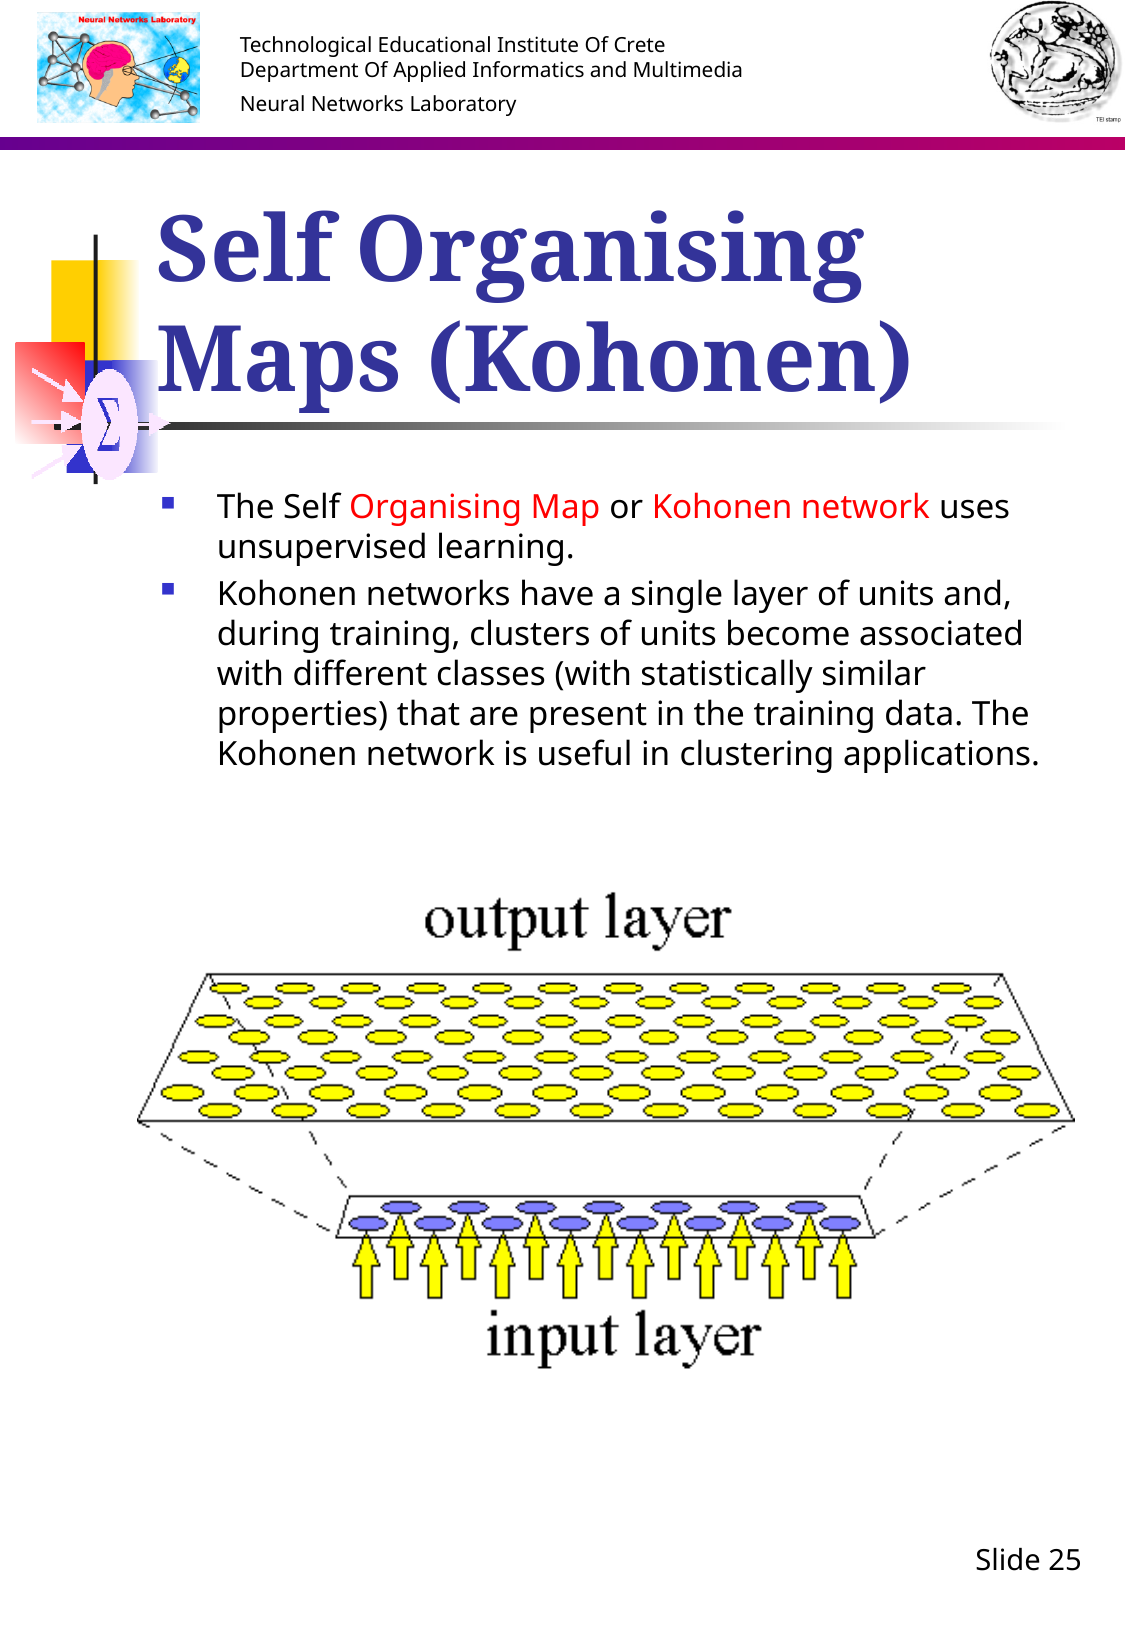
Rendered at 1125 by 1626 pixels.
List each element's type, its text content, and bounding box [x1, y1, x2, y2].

picture [987, 0, 1125, 127]
picture [37, 12, 200, 123]
list The Self Organising Map or Kohonen network uses unsupervised learning. Kohonen networks have a single layer of units and, during training, clusters of units become associated with different classes (with statistically similar properties) that are present in the training data. The Kohonen network is useful in clustering applications. [145, 477, 1103, 1454]
slide_number Slide 25 [862, 1512, 1098, 1590]
title Self Organising Maps (Kohonen) [141, 146, 1101, 418]
picture [137, 874, 1076, 1382]
picture [0, 321, 202, 529]
